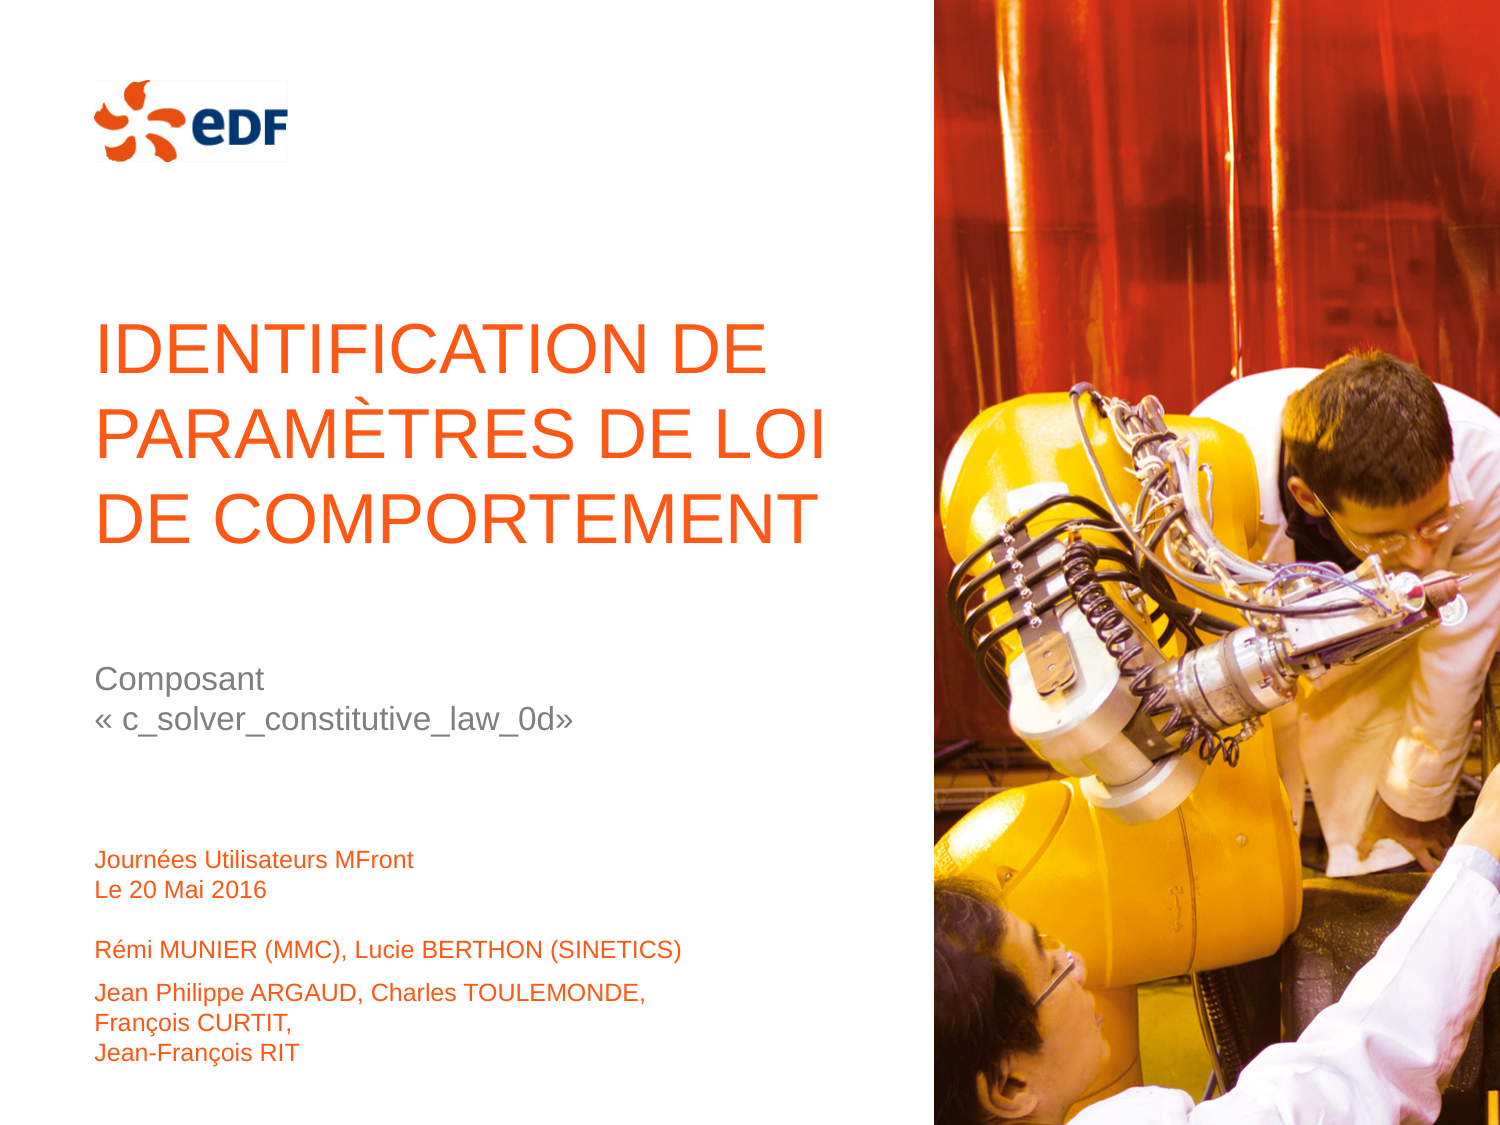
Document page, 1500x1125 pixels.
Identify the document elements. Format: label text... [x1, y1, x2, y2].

list Journées Utilisateurs MFront Le 20 Mai 2016 Rémi MUNIER (MMC), Lucie BERTHON (SINETICS) Jean Philippe ARGAUD, Charles TOULEMONDE, François CURTIT, Jean-François RIT [88, 843, 755, 892]
picture [93, 79, 289, 163]
title Identification de paramètres de loi de comportement [88, 302, 916, 587]
subtitle Composant « c_solver_constitutive_law_0d» [88, 656, 755, 752]
picture [934, 0, 1500, 1125]
